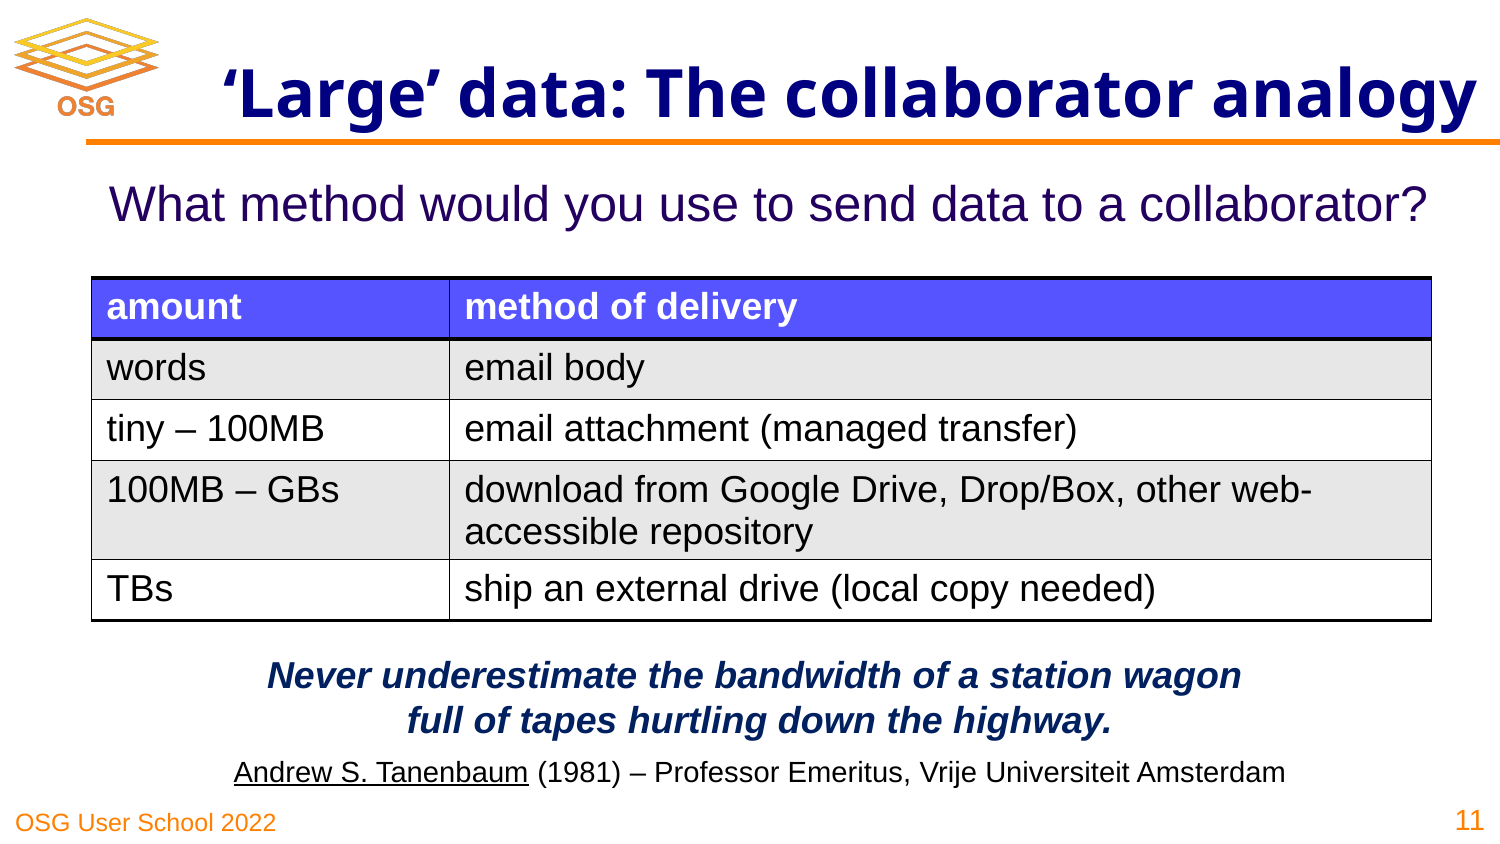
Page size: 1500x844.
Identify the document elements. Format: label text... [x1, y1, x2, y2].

table_cell tiny – 100MB [92, 400, 449, 460]
title ‘Large’ data: The collaborator analogy [201, 20, 1500, 161]
table_cell email body [450, 341, 1431, 399]
table_cell TBs [92, 560, 449, 619]
table_cell words [92, 341, 449, 399]
table_cell 100MB – GBs [92, 461, 449, 559]
slide_number ‹#› [1431, 787, 1500, 844]
picture [14, 18, 159, 116]
text_box Never underestimate the bandwidth of a station wagon full of tapes hurtling down the highway. Andrew S. Tanenbaum (1981) – Professor Emeritus, Vrije Universiteit Amsterdam [54, 643, 1466, 796]
list What method would you use to send data to a collaborator? [93, 164, 1446, 643]
table_cell email attachment (managed transfer) [450, 400, 1431, 460]
table_header amount [92, 280, 449, 337]
table_cell download from Google Drive, Drop/Box, other web-accessible repository [450, 461, 1431, 559]
table_cell ship an external drive (local copy needed) [450, 560, 1431, 619]
table_header method of delivery [450, 280, 1431, 337]
